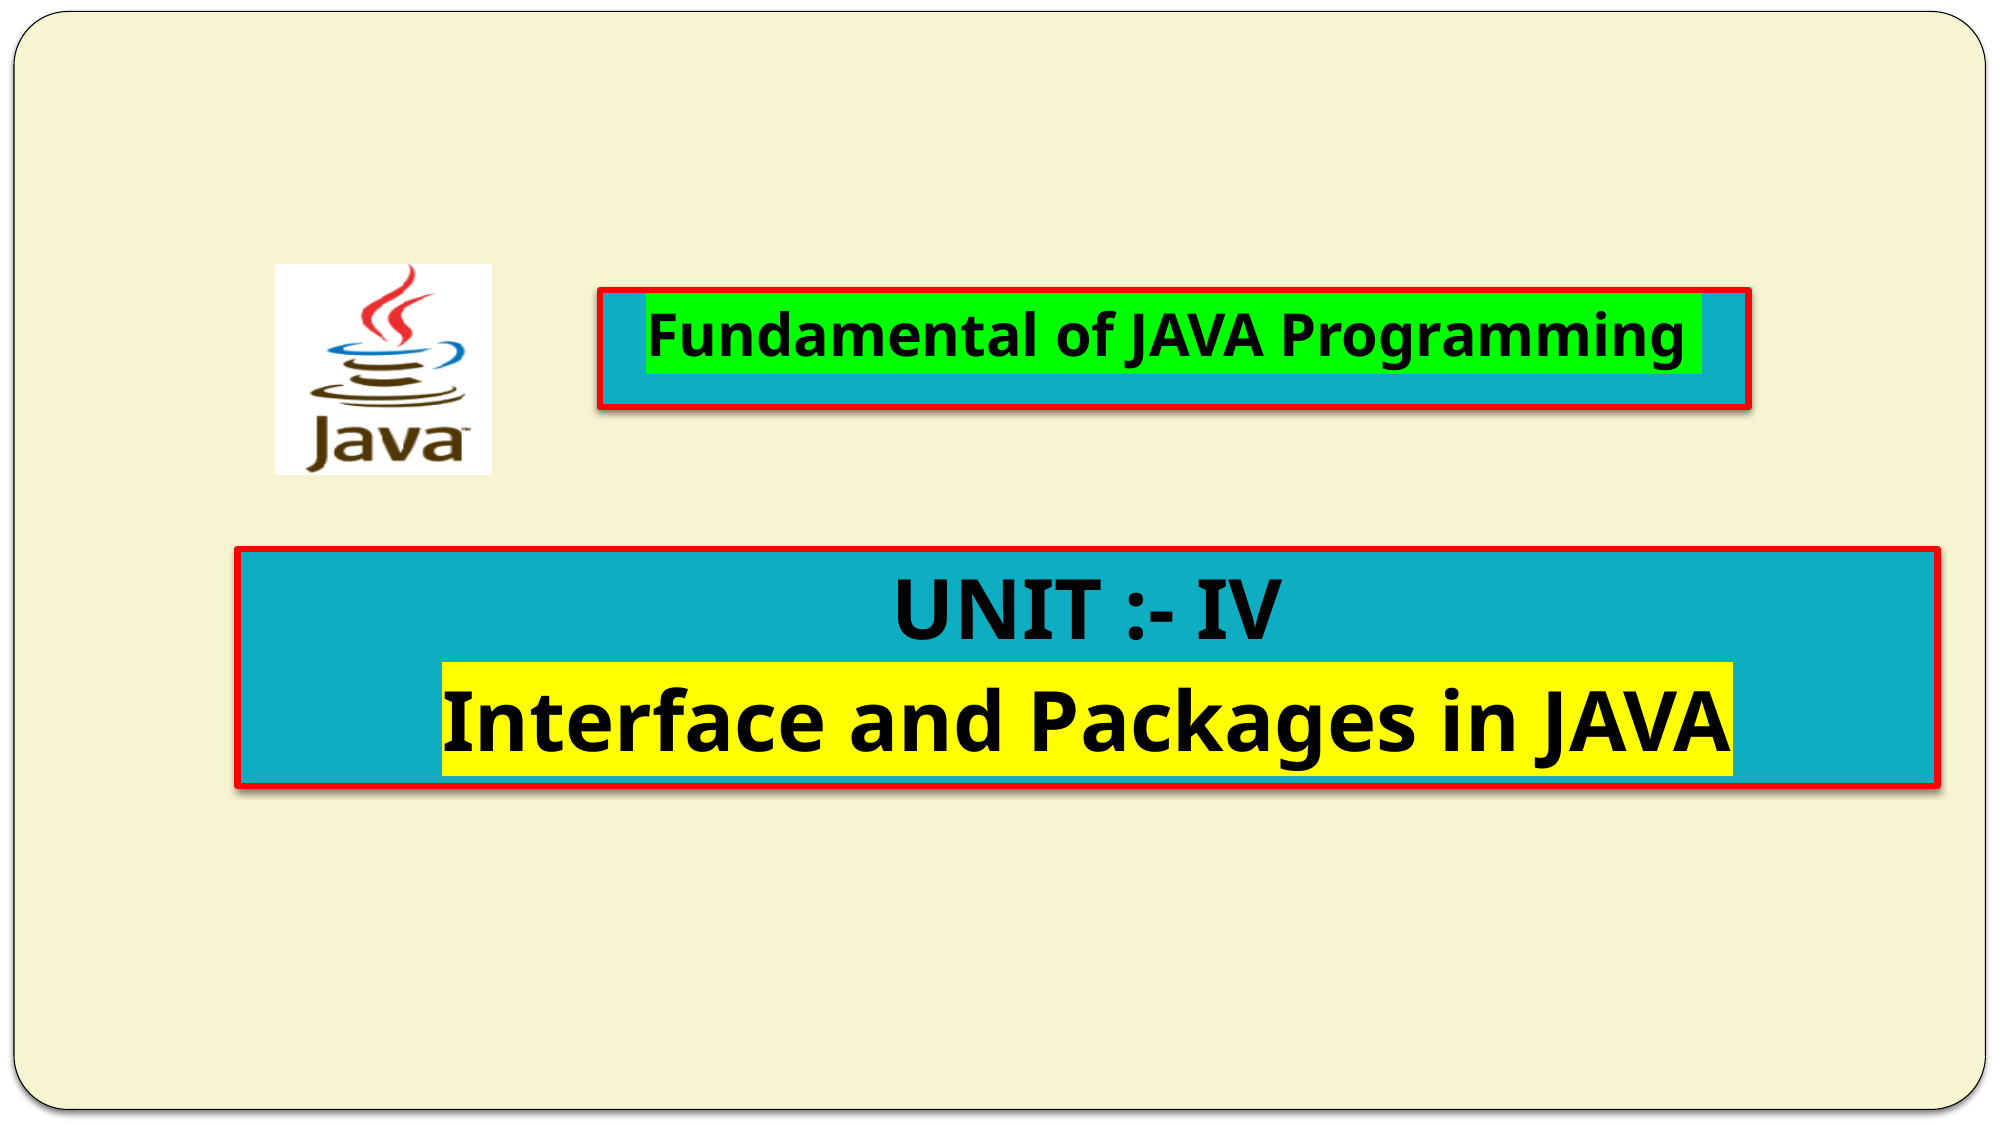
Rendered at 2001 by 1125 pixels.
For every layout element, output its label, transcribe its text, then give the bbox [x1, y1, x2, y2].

text_box Fundamental of JAVA Programming [599, 289, 1749, 408]
picture [274, 264, 492, 476]
list UNIT :- IV Interface and Packages in JAVA [237, 548, 1938, 787]
